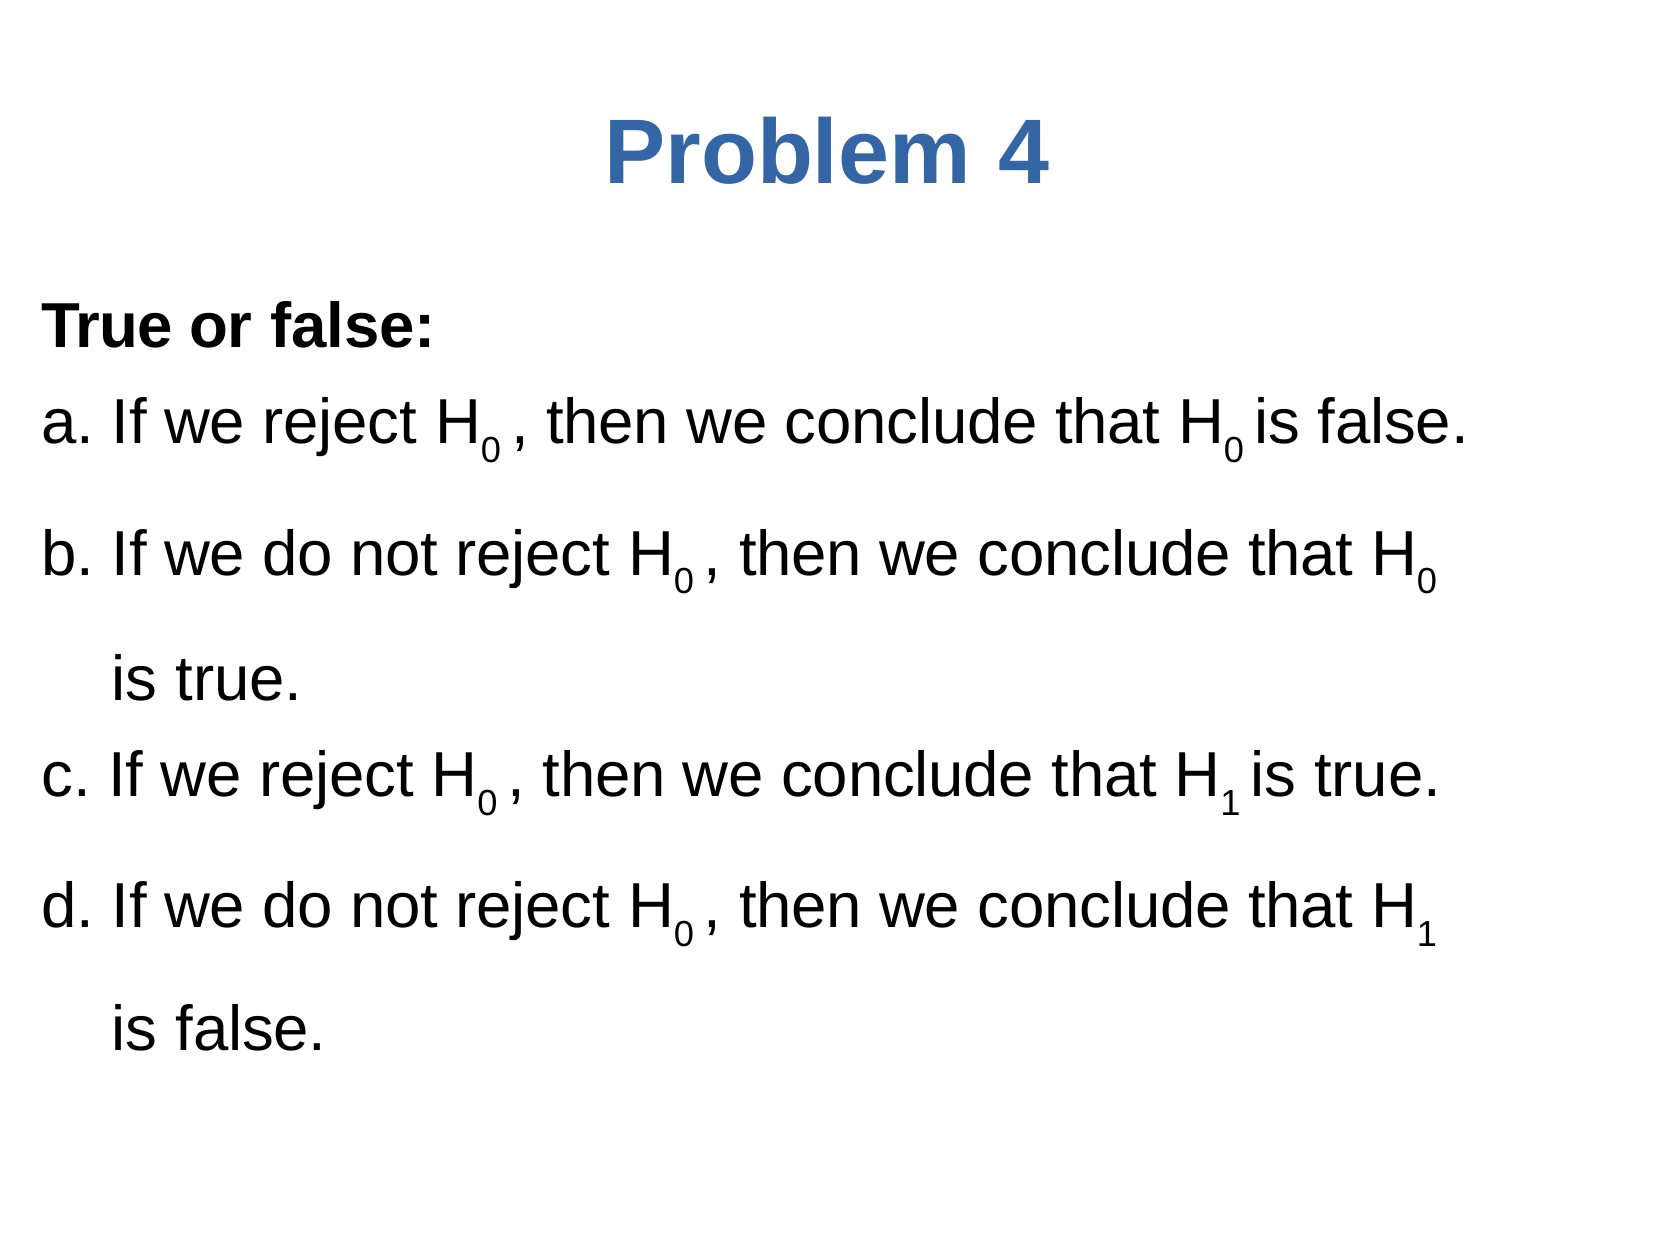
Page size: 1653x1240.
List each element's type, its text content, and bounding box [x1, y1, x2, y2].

title Problem 4 [602, 89, 1050, 262]
text_box True or false: If we reject H0 , then we conclude that H0 is false. If we do not reject H0 , then we conclude that H0 is true. If we reject H0 , then we conclude that H1 is true. If we do not reject H0 , then we conclude that H1 is false. [39, 262, 1496, 1063]
